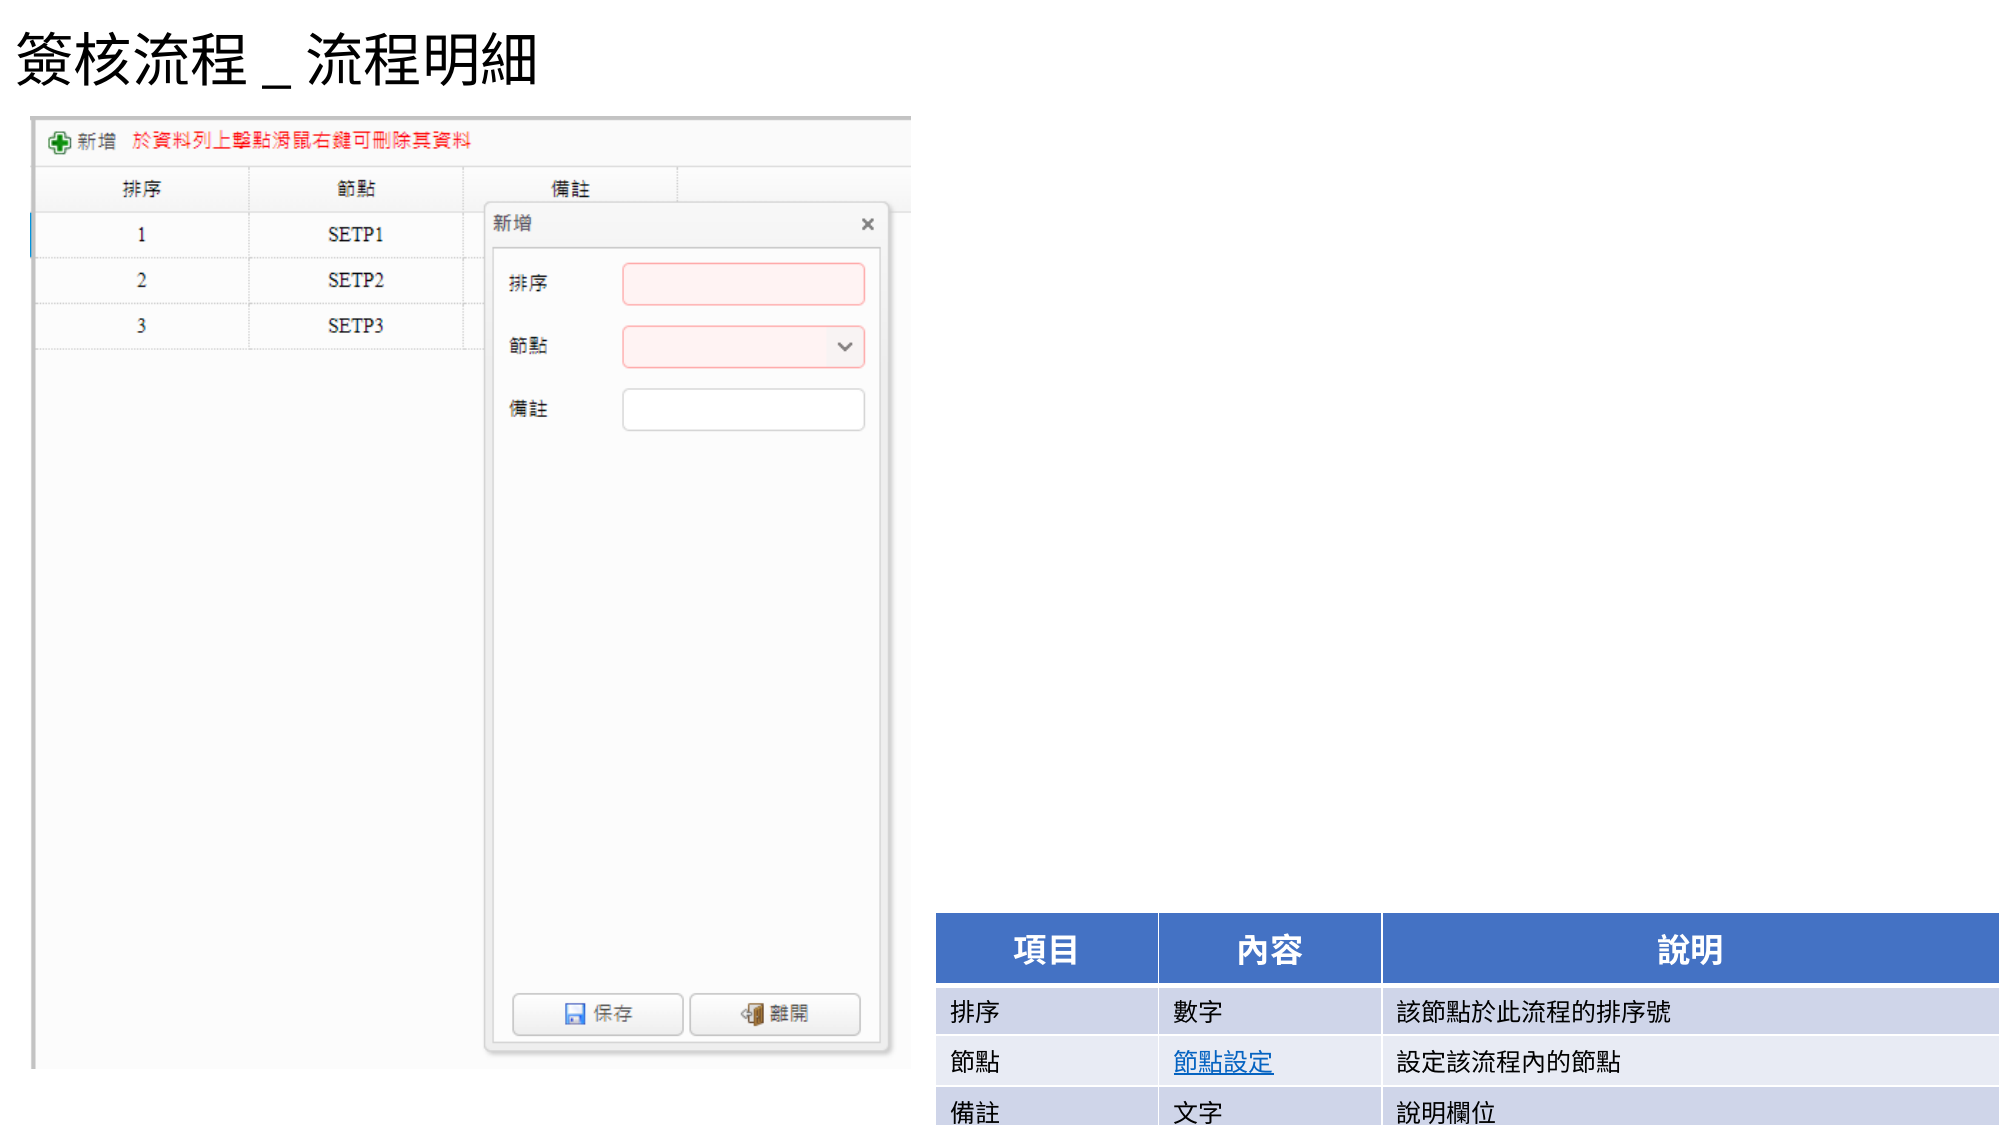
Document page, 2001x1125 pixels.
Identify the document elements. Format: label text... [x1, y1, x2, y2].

table_cell 設定該流程內的節點 [1383, 1036, 1999, 1085]
text_box 簽核流程_流程明細 [1, 16, 554, 101]
table_cell 節點 [936, 1036, 1158, 1085]
table_cell 該節點於此流程的排序號 [1383, 988, 1999, 1034]
table_cell 說明欄位 [1383, 1087, 1999, 1125]
table_cell 文字 [1159, 1087, 1381, 1125]
table_cell 備註 [936, 1087, 1158, 1125]
table_header 說明 [1383, 913, 1999, 983]
table_cell 節點設定 [1159, 1036, 1381, 1085]
table_header 內容 [1159, 913, 1381, 983]
table_cell 排序 [936, 988, 1158, 1034]
table_cell 數字 [1159, 988, 1381, 1034]
picture [30, 116, 911, 1070]
table_header 項目 [936, 913, 1158, 983]
